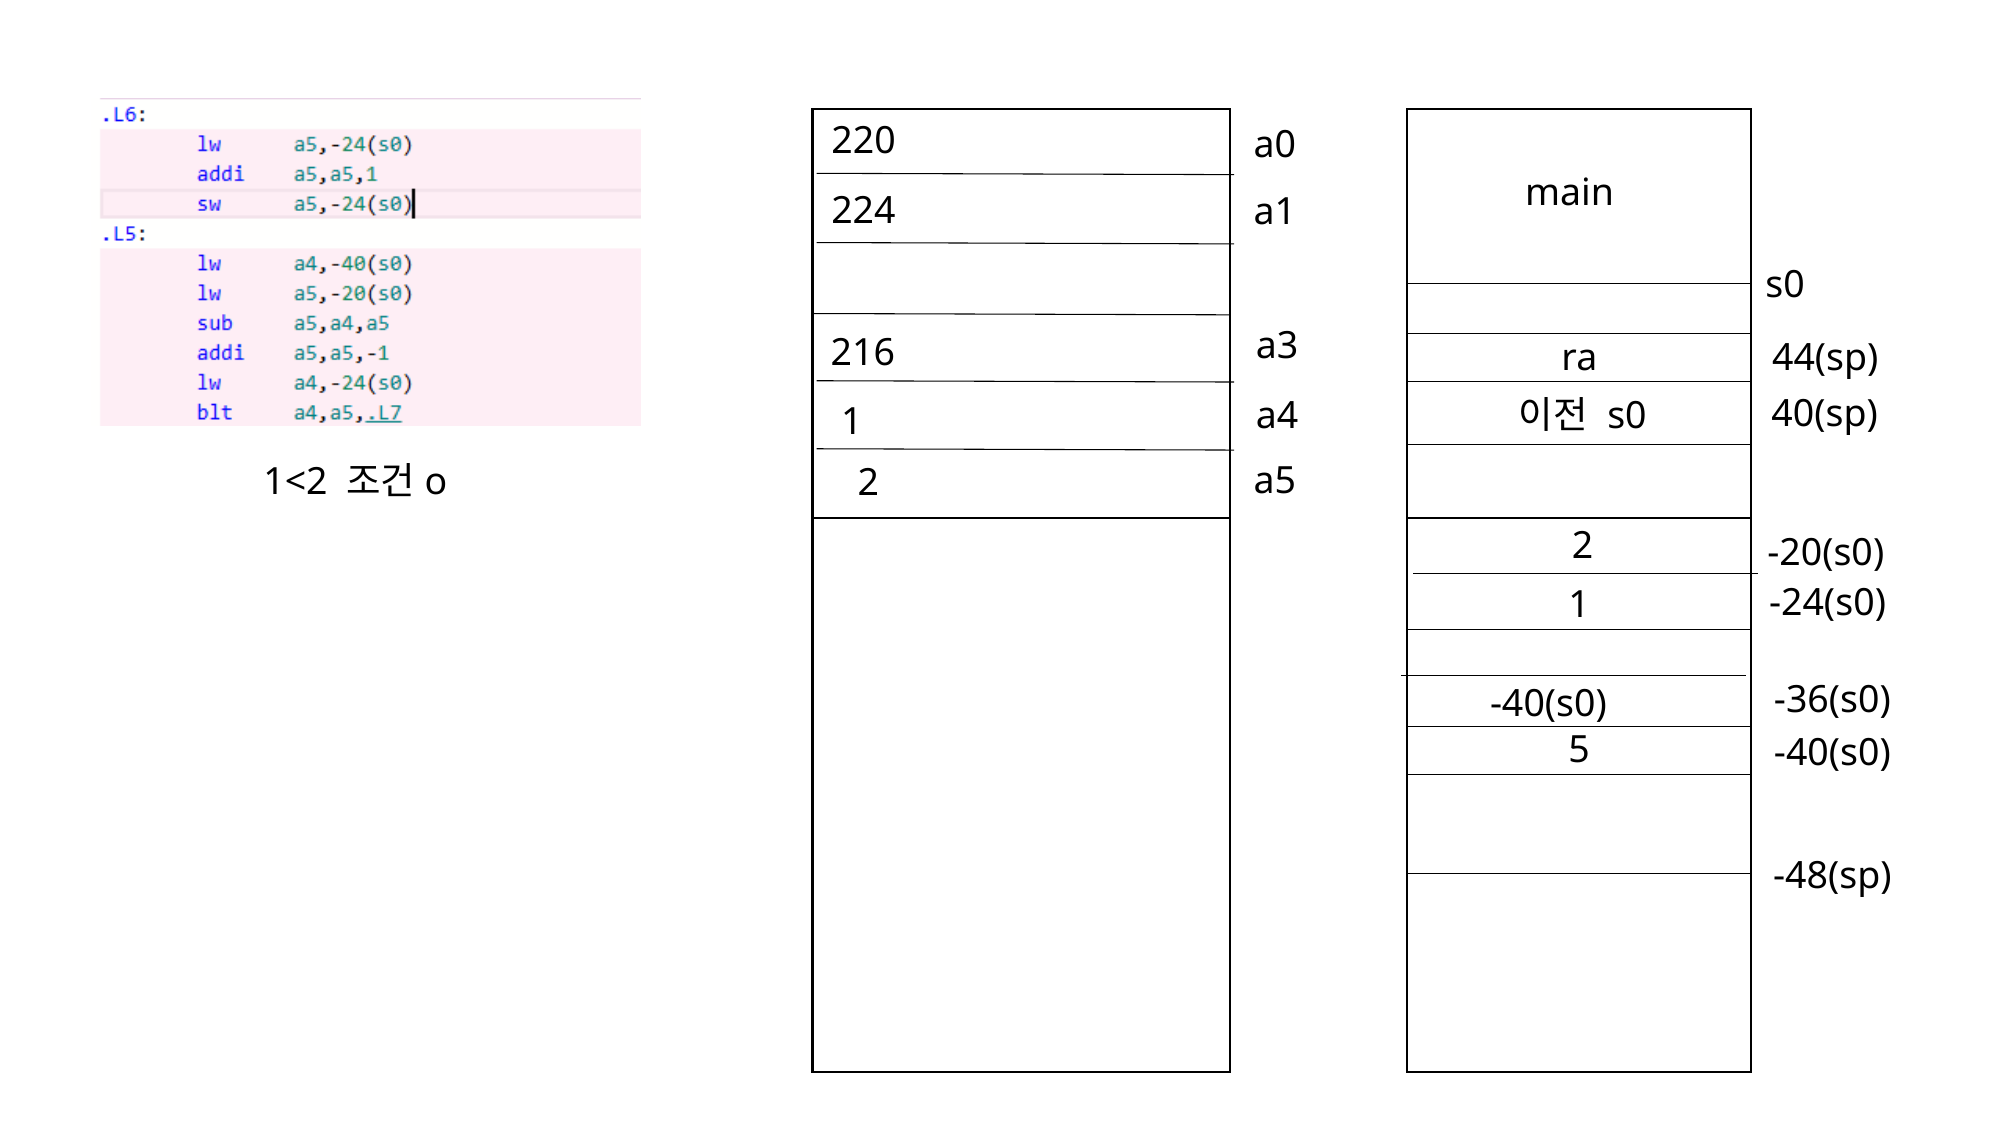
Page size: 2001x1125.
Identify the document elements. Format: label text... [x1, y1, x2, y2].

text_box [1406, 284, 1752, 333]
text_box 2 [843, 450, 1101, 511]
text_box [1612, 382, 1752, 444]
text_box [1406, 334, 1546, 381]
text_box [1406, 630, 1752, 726]
text_box 2 [1557, 519, 1609, 573]
text_box s0 [1750, 252, 1820, 313]
text_box 이전 s0 [1504, 383, 1662, 444]
text_box [1605, 574, 1752, 629]
text_box main [1510, 160, 1629, 221]
picture [91, 98, 641, 426]
text_box [1406, 445, 1752, 517]
text_box 1<2 조건o [248, 449, 492, 510]
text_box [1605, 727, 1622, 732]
text_box [1406, 382, 1546, 444]
text_box [1406, 108, 1752, 283]
text_box 220 [816, 108, 1084, 168]
text_box 1 [826, 389, 1084, 448]
text_box -36(s0) [1759, 667, 1906, 720]
text_box -20(s0) [1752, 520, 1900, 573]
text_box 44(sp) [1757, 325, 1894, 386]
text_box 5 [1553, 717, 1605, 726]
text_box [1605, 727, 1752, 773]
text_box a1 [1238, 179, 1311, 240]
text_box 216 [815, 320, 1101, 381]
text_box 5 [1553, 727, 1605, 773]
text_box a3 [1241, 313, 1314, 374]
text_box ra [1546, 334, 1612, 381]
text_box -24(s0) [1754, 570, 1902, 631]
text_box [1612, 334, 1752, 381]
text_box a5 [1238, 448, 1311, 509]
text_box -40(s0) [1759, 720, 1906, 781]
text_box -40(s0) [1465, 676, 1622, 726]
text_box a0 [1238, 112, 1311, 173]
text_box ra [1546, 382, 1612, 386]
text_box [1406, 519, 1557, 629]
text_box ra [1546, 325, 1612, 333]
text_box [1609, 519, 1752, 573]
text_box [1406, 874, 1752, 1073]
text_box [1406, 775, 1752, 873]
text_box 40(sp) [1756, 381, 1893, 442]
text_box 1 [1553, 574, 1605, 629]
text_box [811, 108, 1231, 1073]
text_box -48(sp) [1758, 843, 1907, 904]
text_box [1406, 727, 1553, 773]
text_box 224 [816, 178, 1092, 239]
text_box -40(s0) [1465, 727, 1553, 732]
text_box a4 [1241, 383, 1314, 444]
